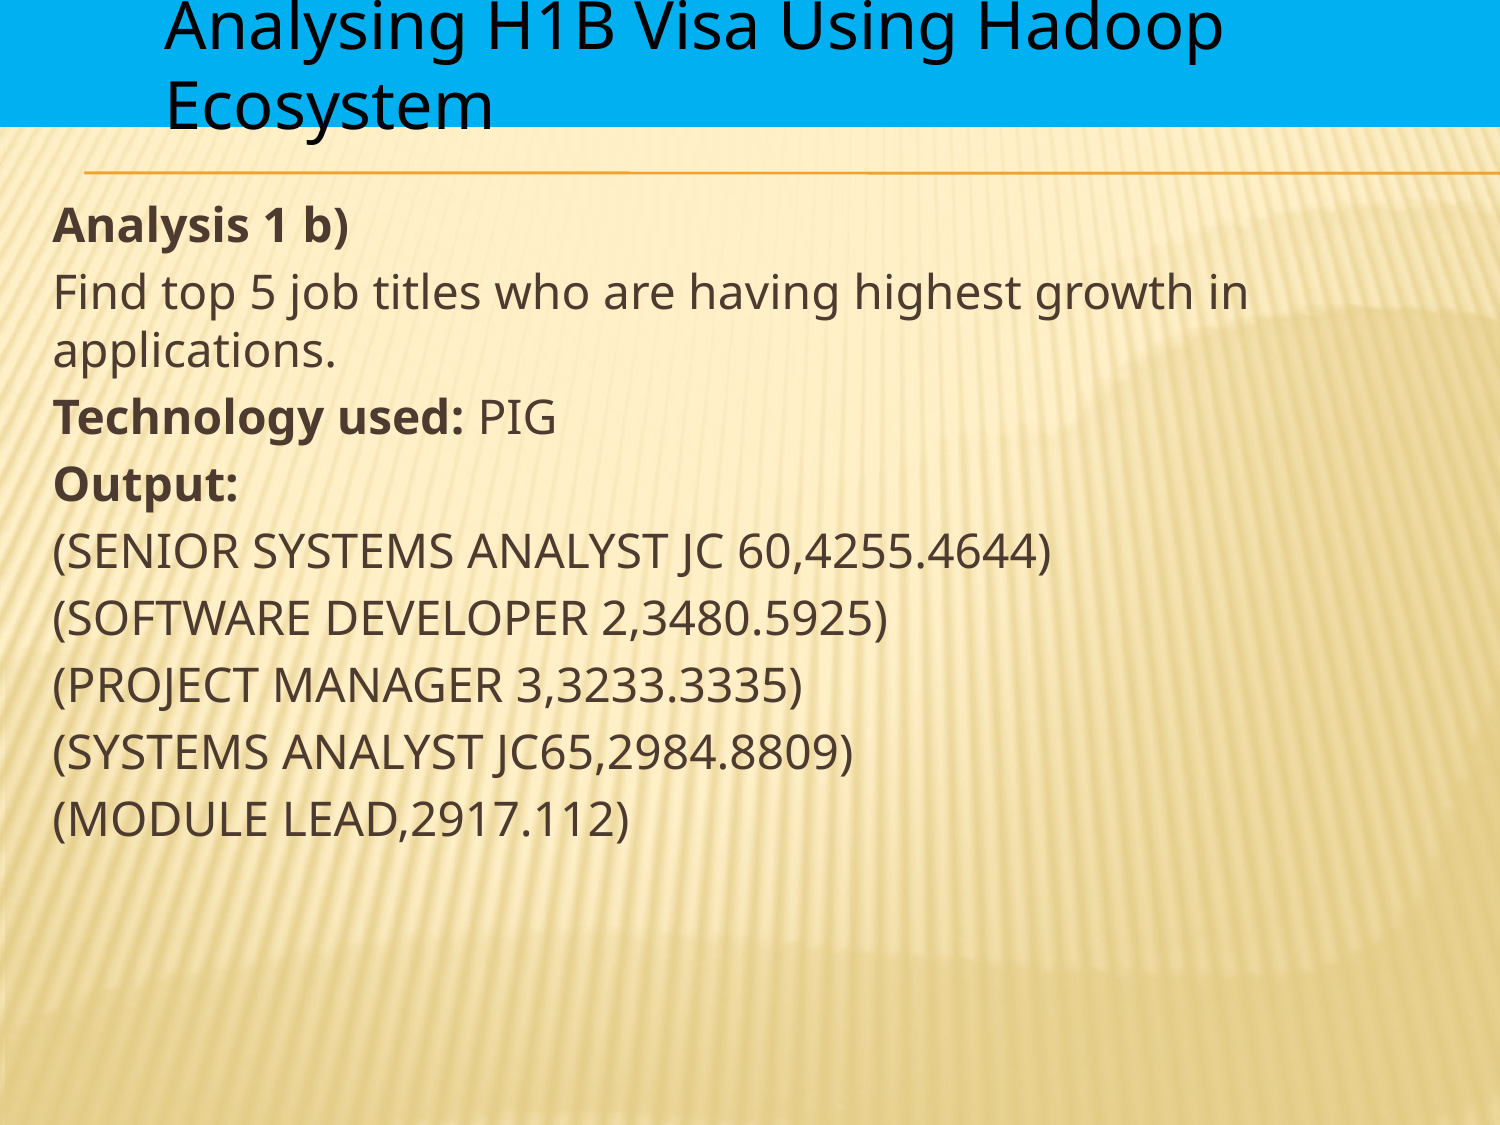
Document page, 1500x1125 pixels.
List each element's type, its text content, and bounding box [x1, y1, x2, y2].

list Analysis 1 b) Find top 5 job titles who are having highest growth in applications. Technology used: PIG Output: (SENIOR SYSTEMS ANALYST JC 60,4255.4644) (SOFTWARE DEVELOPER 2,3480.5925) (PROJECT MANAGER 3,3233.3335) (SYSTEMS ANALYST JC65,2984.8809) (MODULE LEAD,2917.112) [37, 187, 1400, 930]
text_box Analysing H1B Visa Using Hadoop Ecosystem [0, 0, 1500, 127]
